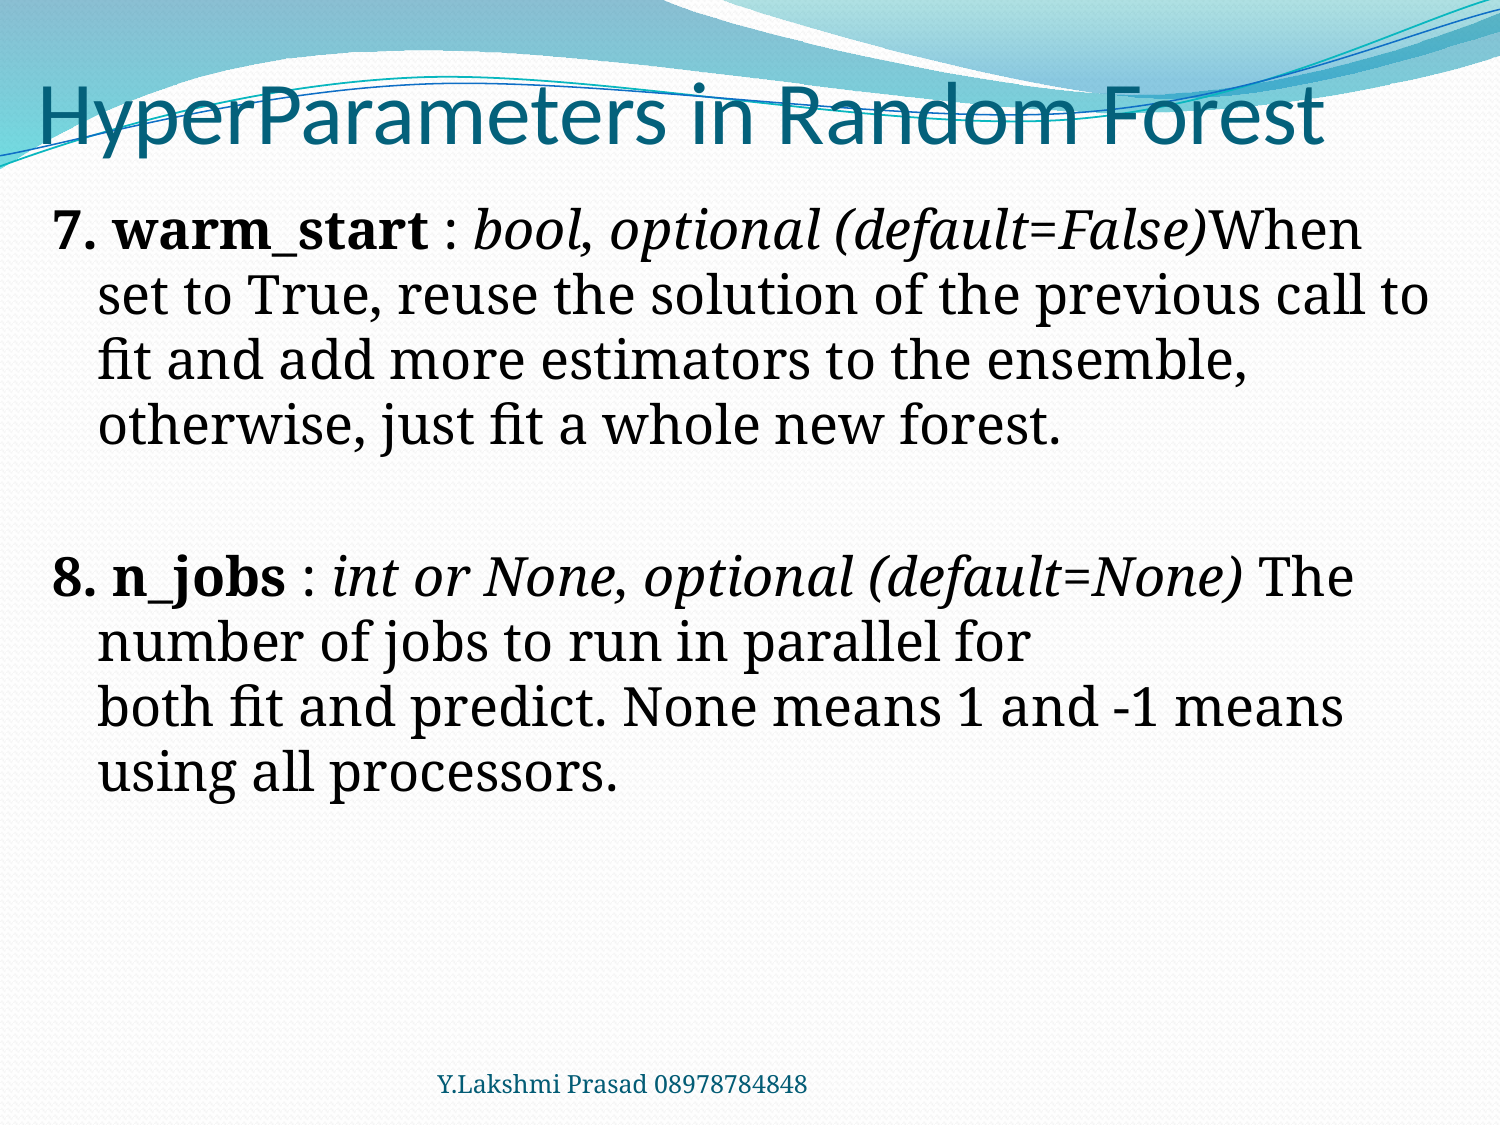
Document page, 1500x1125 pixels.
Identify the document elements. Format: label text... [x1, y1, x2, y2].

footer Y.Lakshmi Prasad 08978784848 [437, 1042, 988, 1103]
title HyperParameters in Random Forest [37, 24, 1425, 163]
list 7. warm_start : bool, optional (default=False)When set to True, reuse the solution of the previous call to fit and add more estimators to the ensemble, otherwise, just fit a whole new forest. 8. n_jobs : int or None, optional (default=None) The number of jobs to run in parallel for both fit and predict. None means 1 and -1 means using all processors. [37, 187, 1450, 1038]
